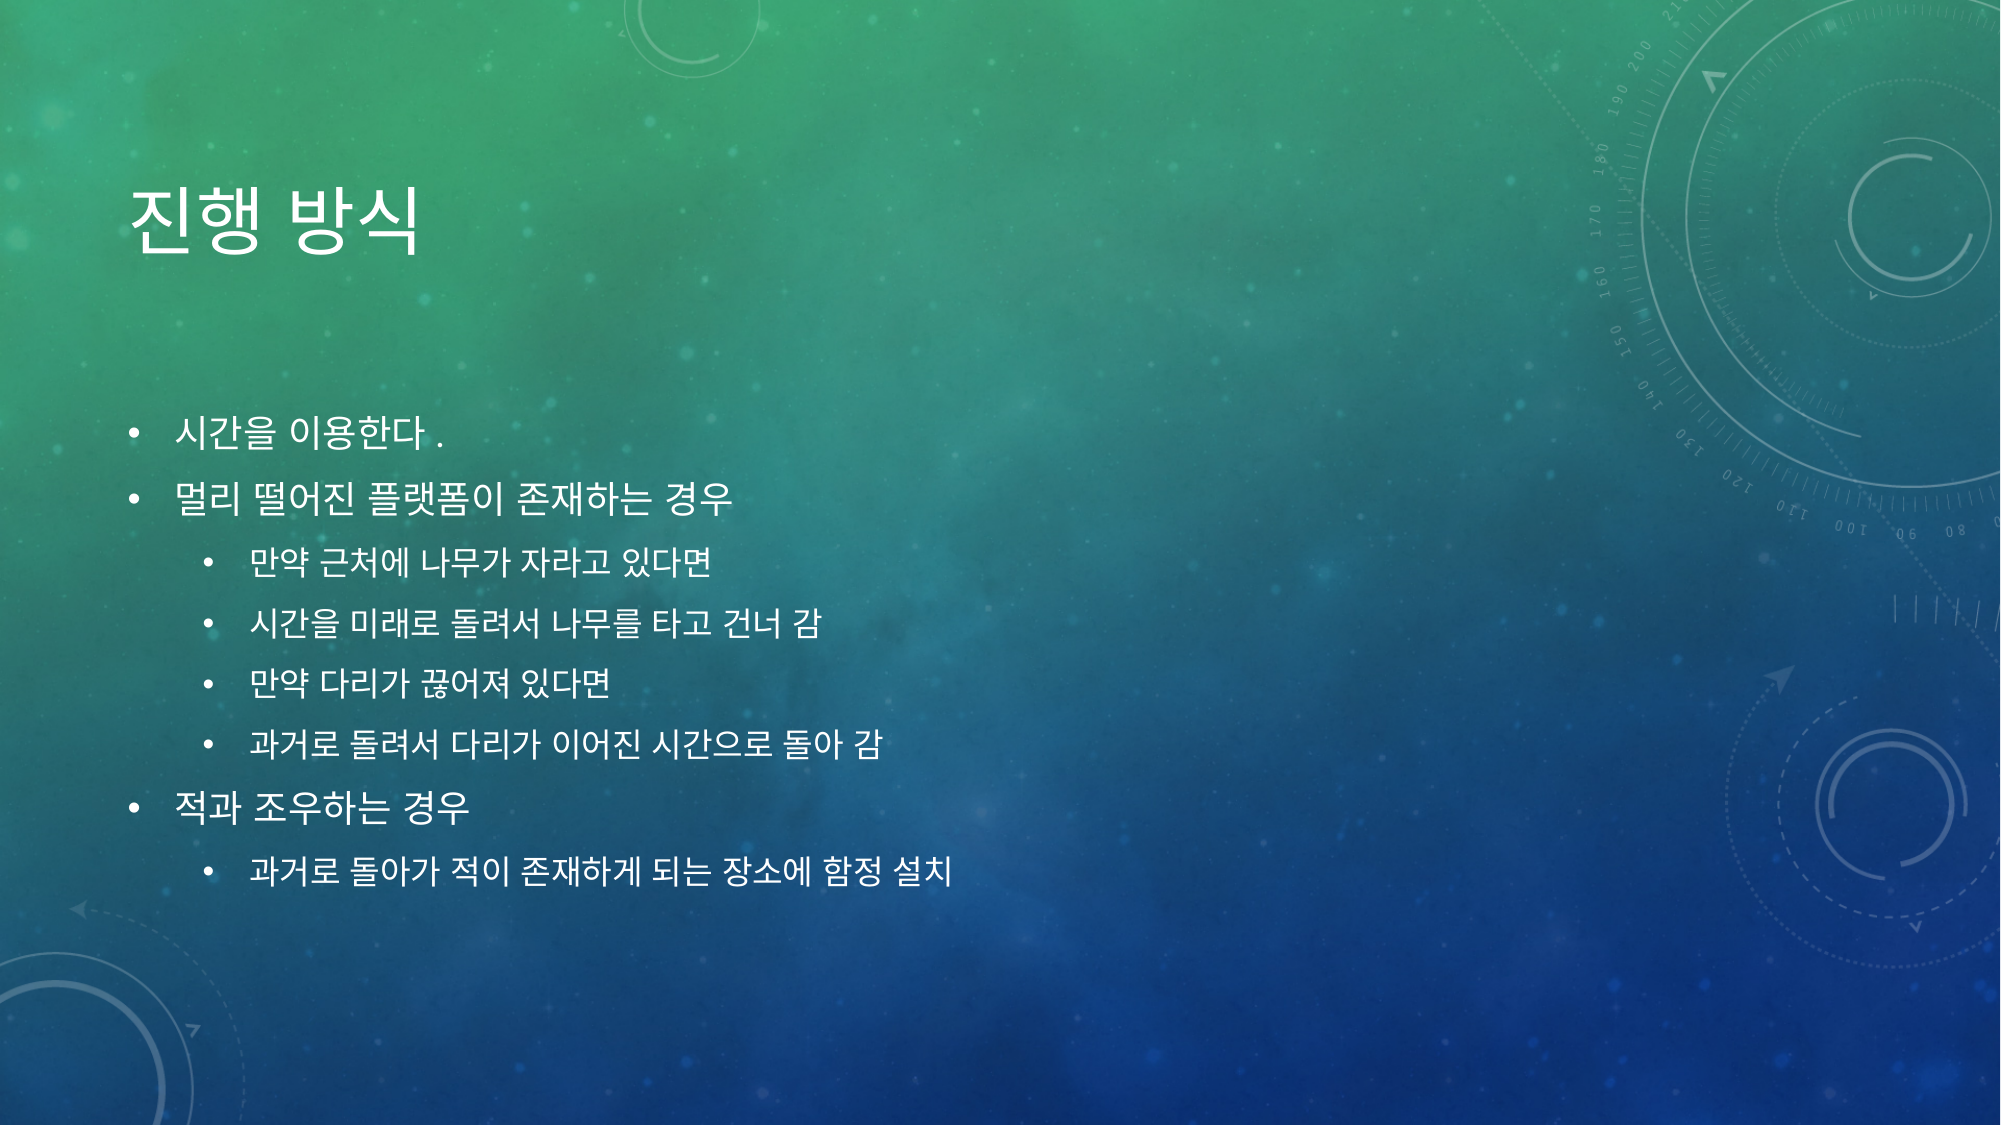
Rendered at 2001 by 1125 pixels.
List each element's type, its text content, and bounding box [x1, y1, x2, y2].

title 진행 방식 [112, 99, 1775, 339]
list 시간을 이용한다. 멀리 떨어진 플랫폼이 존재하는 경우 만약 근처에 나무가 자라고 있다면 시간을 미래로 돌려서 나무를 타고 건너 감 만약 다리가 끊어져 있다면 과거로 돌려서 다리가 이어진 시간으로 돌아 감 적과 조우하는 경우 과거로 돌아가 적이 존재하게 되는 장소에 함정 설치 [112, 351, 1775, 950]
picture [0, 0, 2001, 1125]
